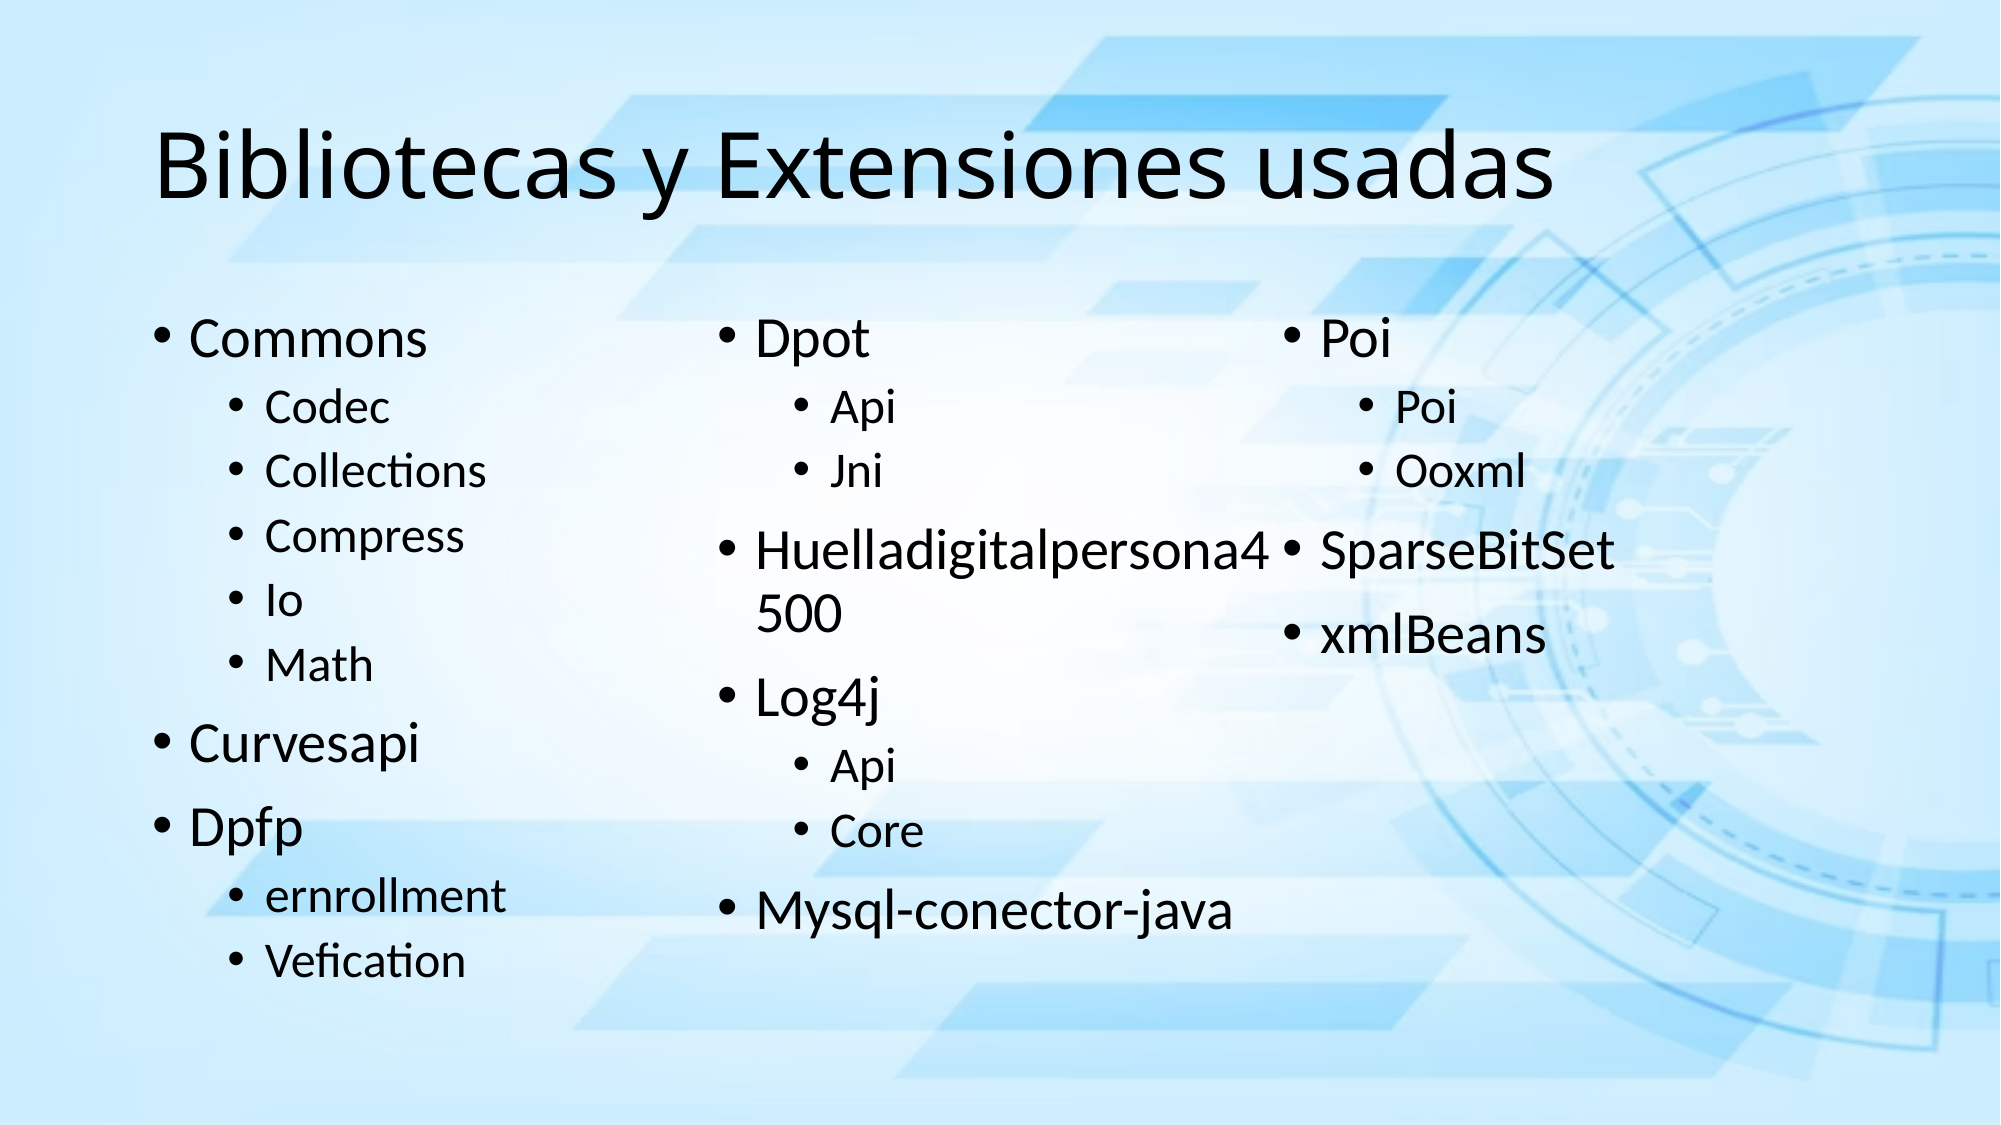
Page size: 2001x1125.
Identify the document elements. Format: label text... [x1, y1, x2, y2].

title Bibliotecas y Extensiones usadas [137, 59, 1863, 278]
list Commons Codec Collections Compress Io Math Curvesapi Dpfp ernrollment Vefication Dpot Api Jni Huelladigitalpersona4500 Log4j Api Core Mysql-conector-java Poi Poi Ooxml SparseBitSet xmlBeans [137, 299, 1863, 1014]
